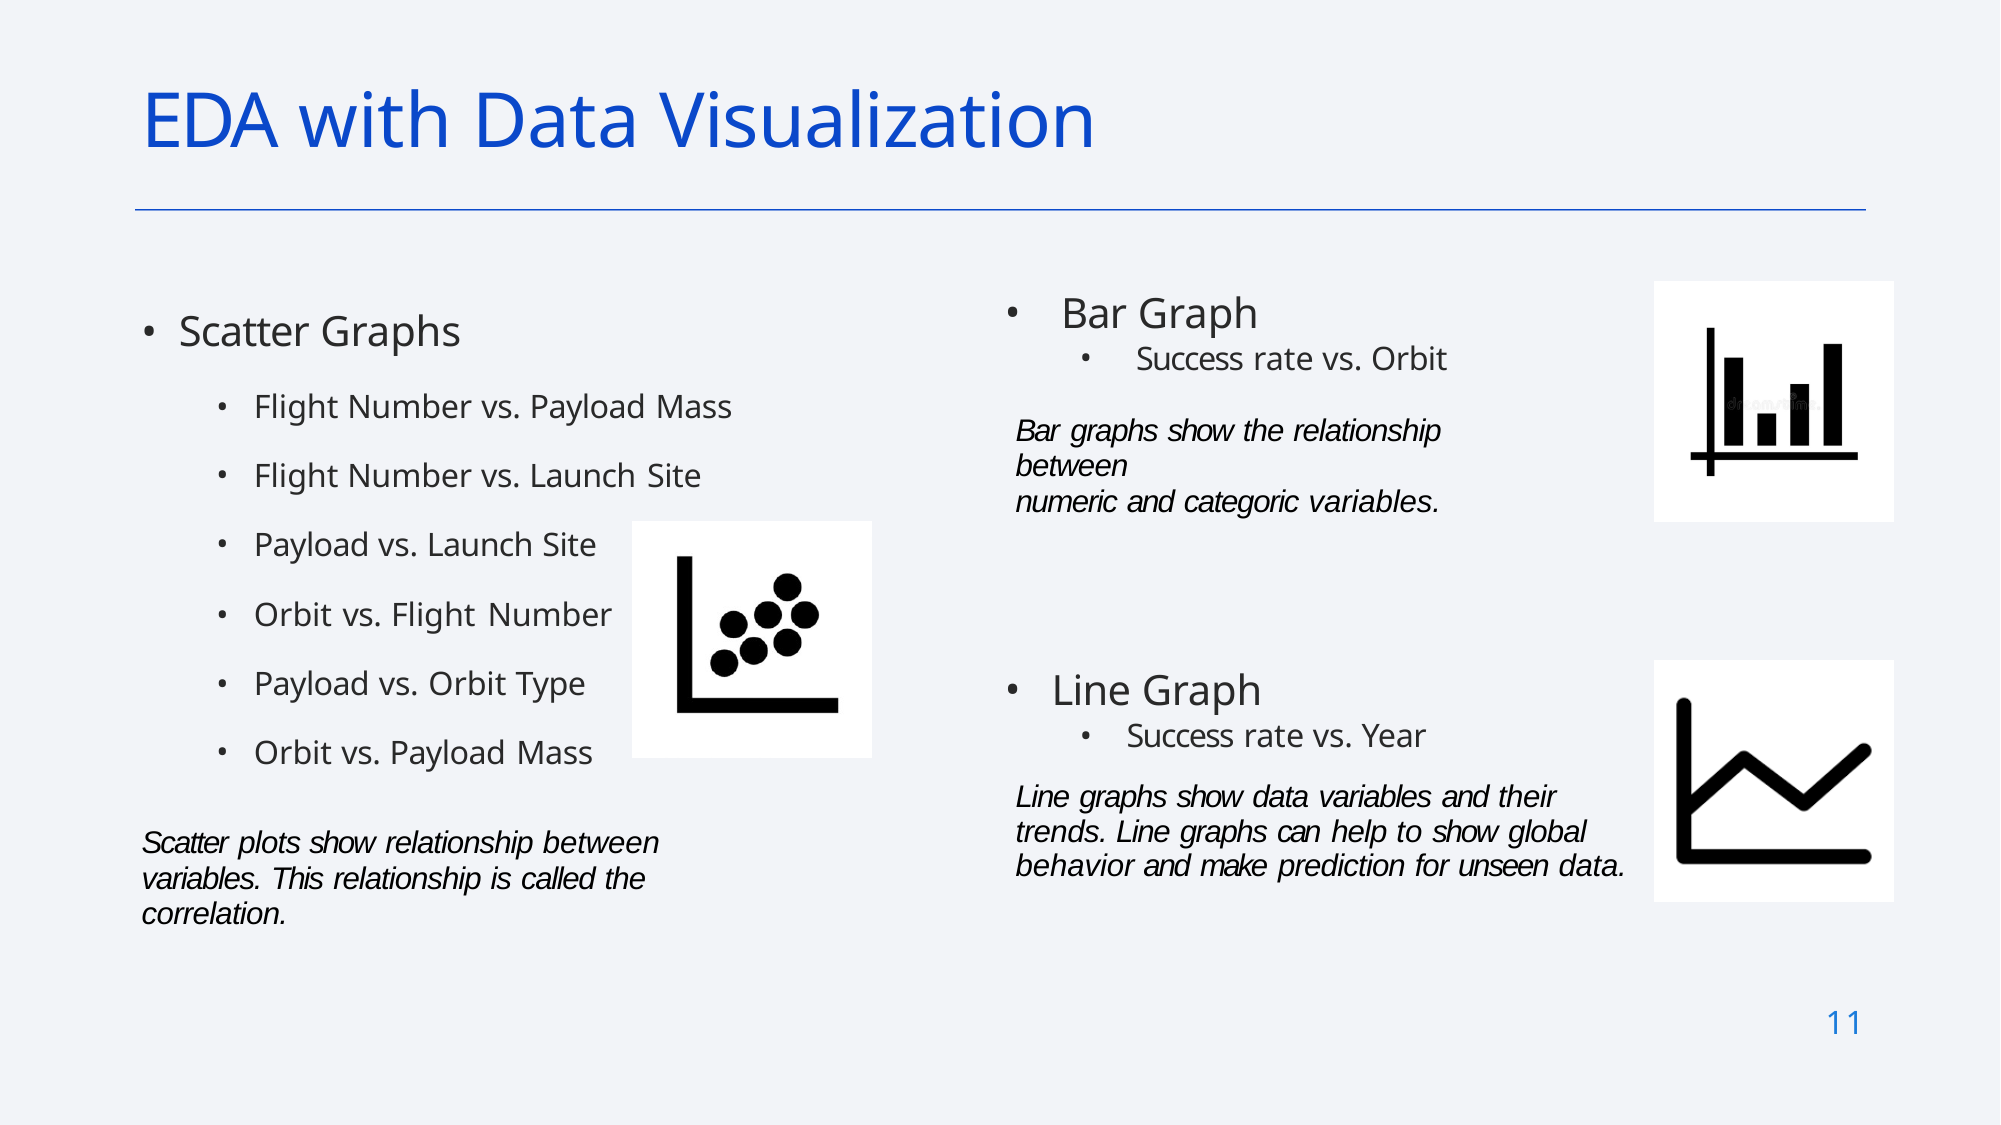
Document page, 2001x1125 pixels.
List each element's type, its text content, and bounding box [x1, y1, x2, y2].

text_box Bar Graph Success rate vs. Orbit Bar graphs show the relationship between numeric and categoric variables. [1002, 283, 1549, 520]
text_box Line Graph Success rate vs. Year Line graphs show data variables and their trends. Line graphs can help to show global behavior and make prediction for unseen data. [1002, 661, 1637, 883]
picture [0, 0, 2000, 1125]
text_box 11 [1823, 1002, 1869, 1041]
list Scatter Graphs Flight Number vs. Payload Mass Flight Number vs. Launch Site Payload vs. Launch Site Orbit vs. Flight Number Payload vs. Orbit Type Orbit vs. Payload Mass Scatter plots show relationship between variables. This relationship is called the correlation. [139, 302, 783, 943]
title EDA with Data Visualization [139, 68, 1831, 260]
